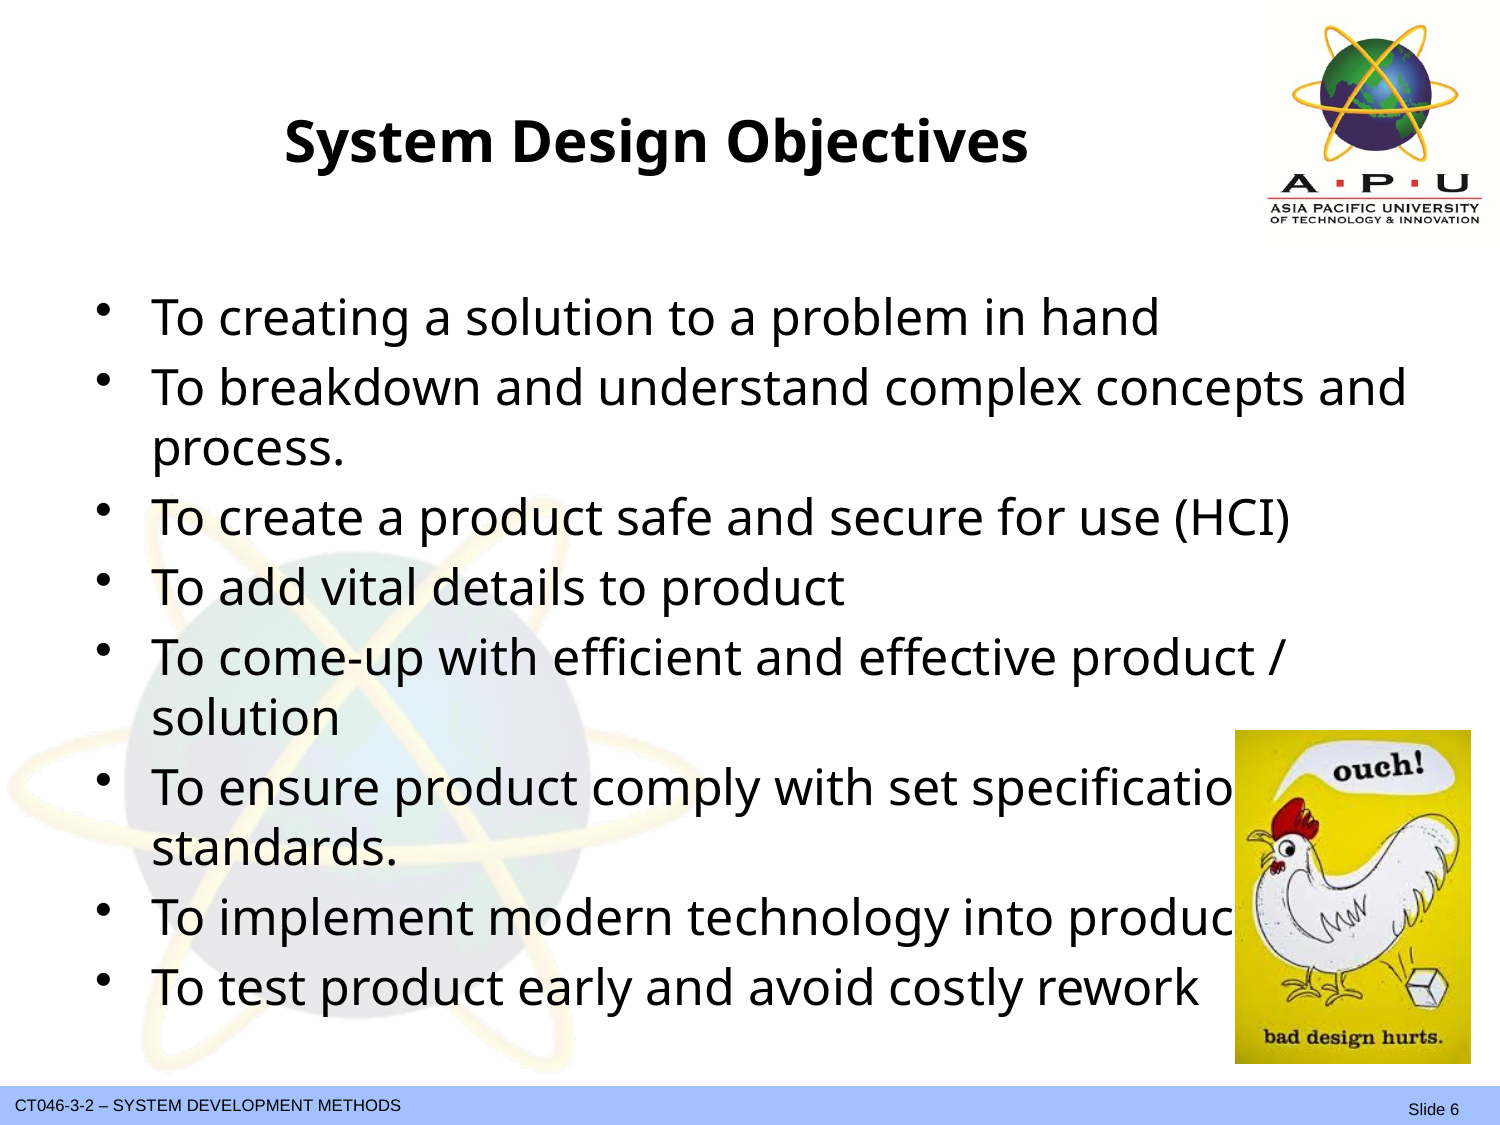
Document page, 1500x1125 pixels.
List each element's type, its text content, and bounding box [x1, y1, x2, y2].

list To creating a solution to a problem in hand To breakdown and understand complex concepts and process. To create a product safe and secure for use (HCI) To add vital details to product To come-up with efficient and effective product / solution To ensure product comply with set specifications and standards. To implement modern technology into product To test product early and avoid costly rework [79, 278, 1431, 1022]
picture [1251, 0, 1500, 249]
picture [1235, 730, 1471, 1065]
title System Design Objectives [79, 44, 1236, 233]
